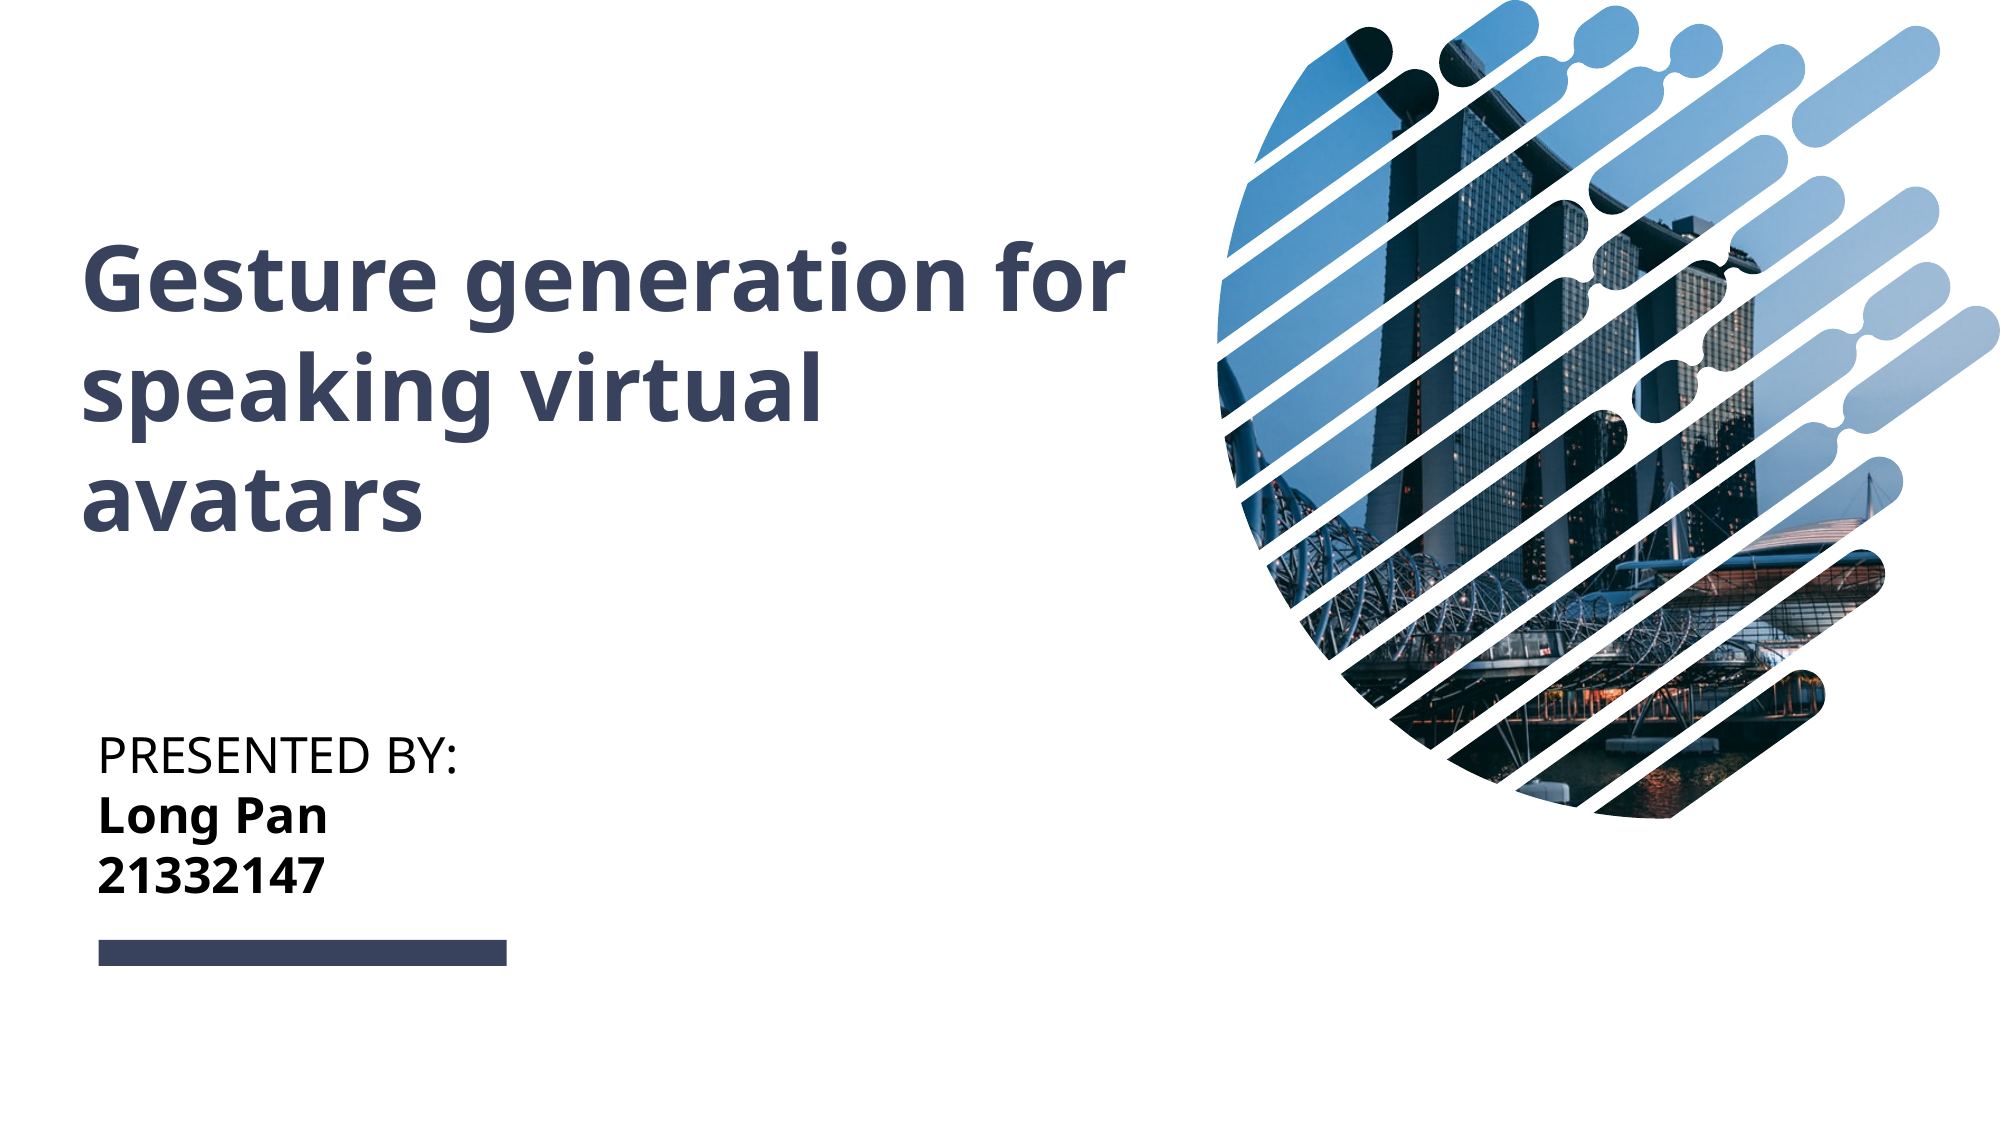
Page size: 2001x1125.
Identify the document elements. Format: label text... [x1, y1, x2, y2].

text_box [1216, 4, 1641, 346]
text_box Gesture generation for speaking virtual avatars [65, 212, 1180, 557]
text_box [1444, 455, 1905, 786]
text_box PRESENTED BY: Long Pan 21332147 [83, 715, 523, 911]
text_box [1339, 261, 1952, 711]
text_box [1438, 0, 1540, 89]
text_box [98, 939, 508, 967]
text_box [1387, 304, 2000, 752]
text_box [1513, 548, 1887, 809]
text_box [1265, 174, 1847, 611]
text_box [1630, 185, 1941, 425]
text_box [1239, 133, 1790, 552]
text_box [1790, 24, 1942, 149]
text_box [1587, 43, 1807, 216]
text_box [1216, 22, 1725, 421]
text_box [1591, 668, 1827, 820]
text_box [1298, 408, 1629, 662]
text_box [1223, 198, 1590, 491]
